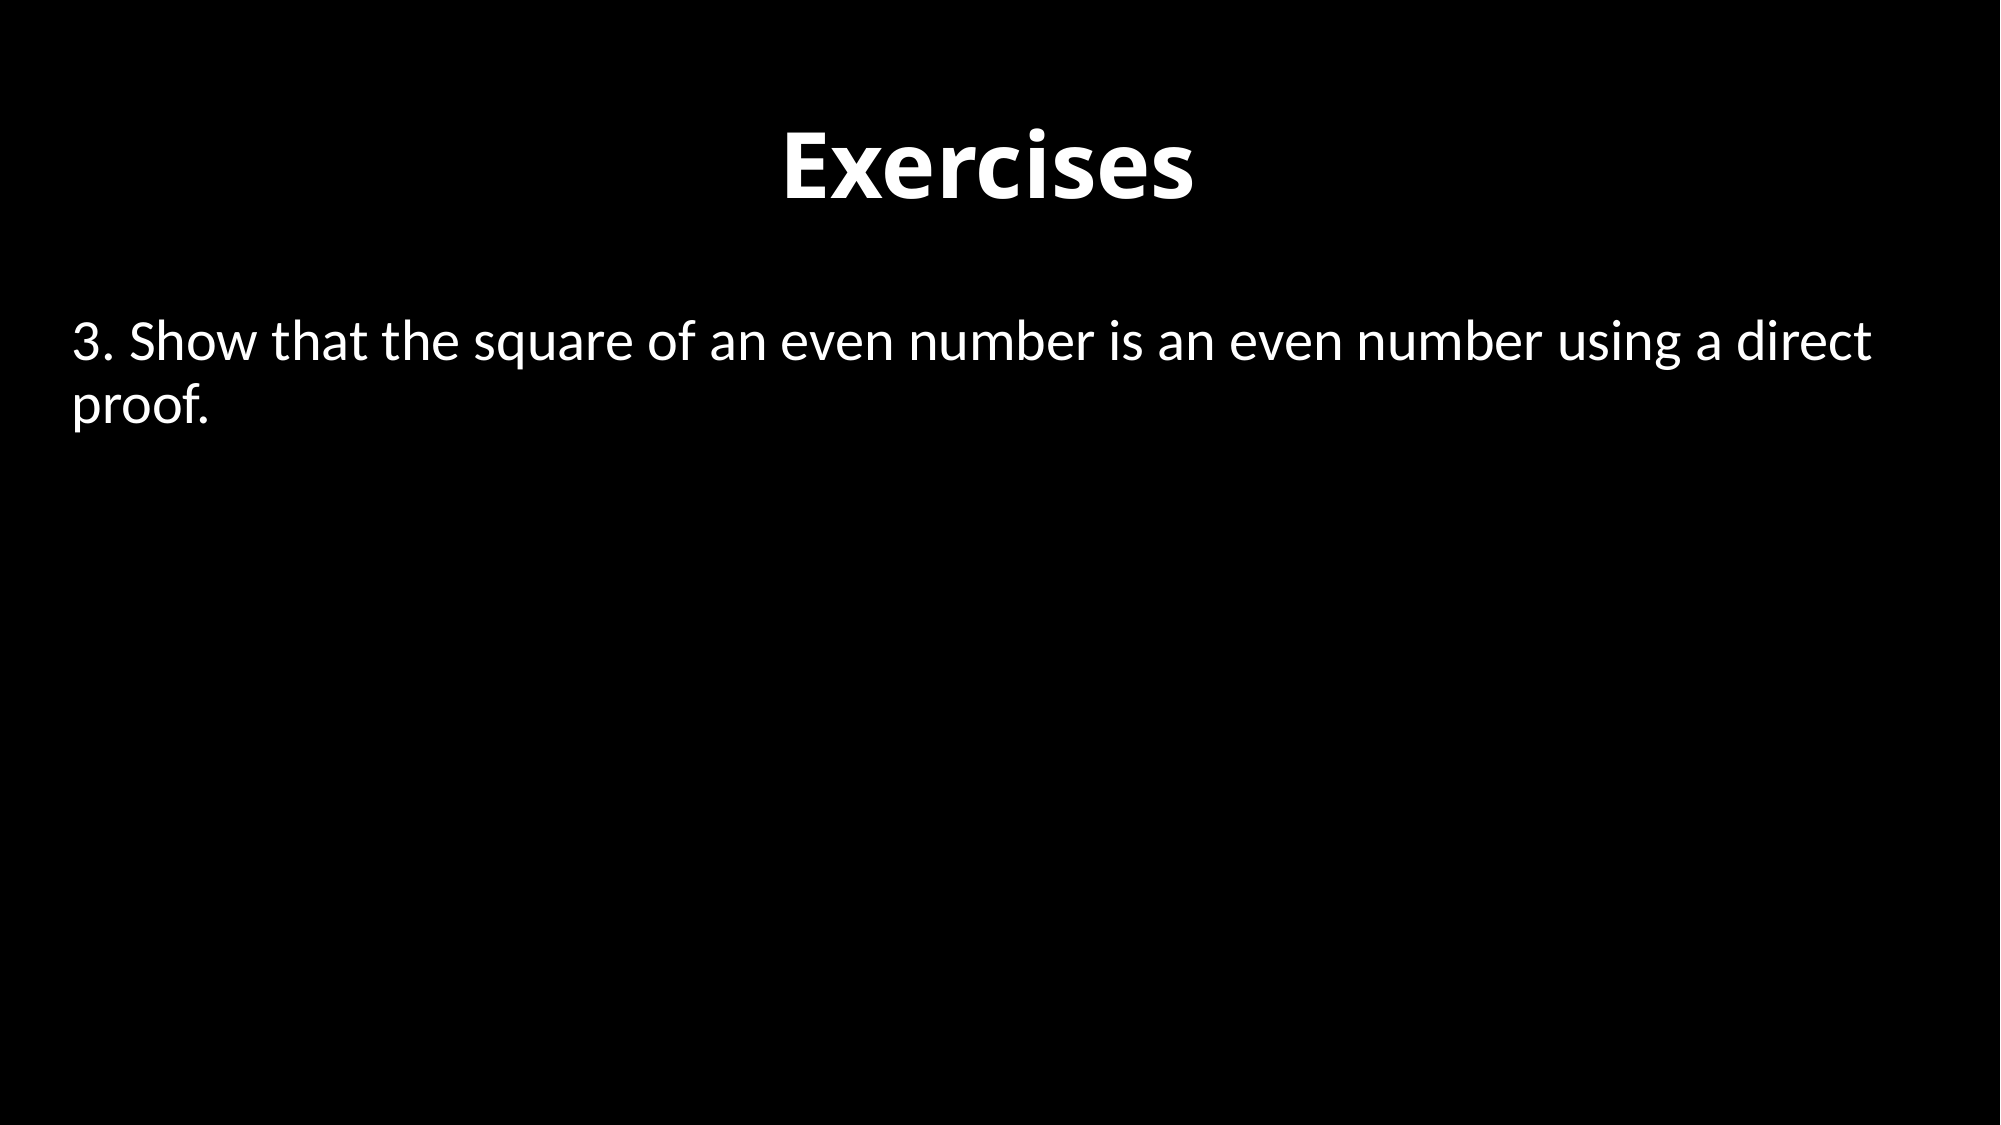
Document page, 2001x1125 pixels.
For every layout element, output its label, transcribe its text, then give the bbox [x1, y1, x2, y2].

list 3. Show that the square of an even number is an even number using a direct proof. [56, 302, 1944, 1017]
title Exercises [137, 59, 1863, 278]
